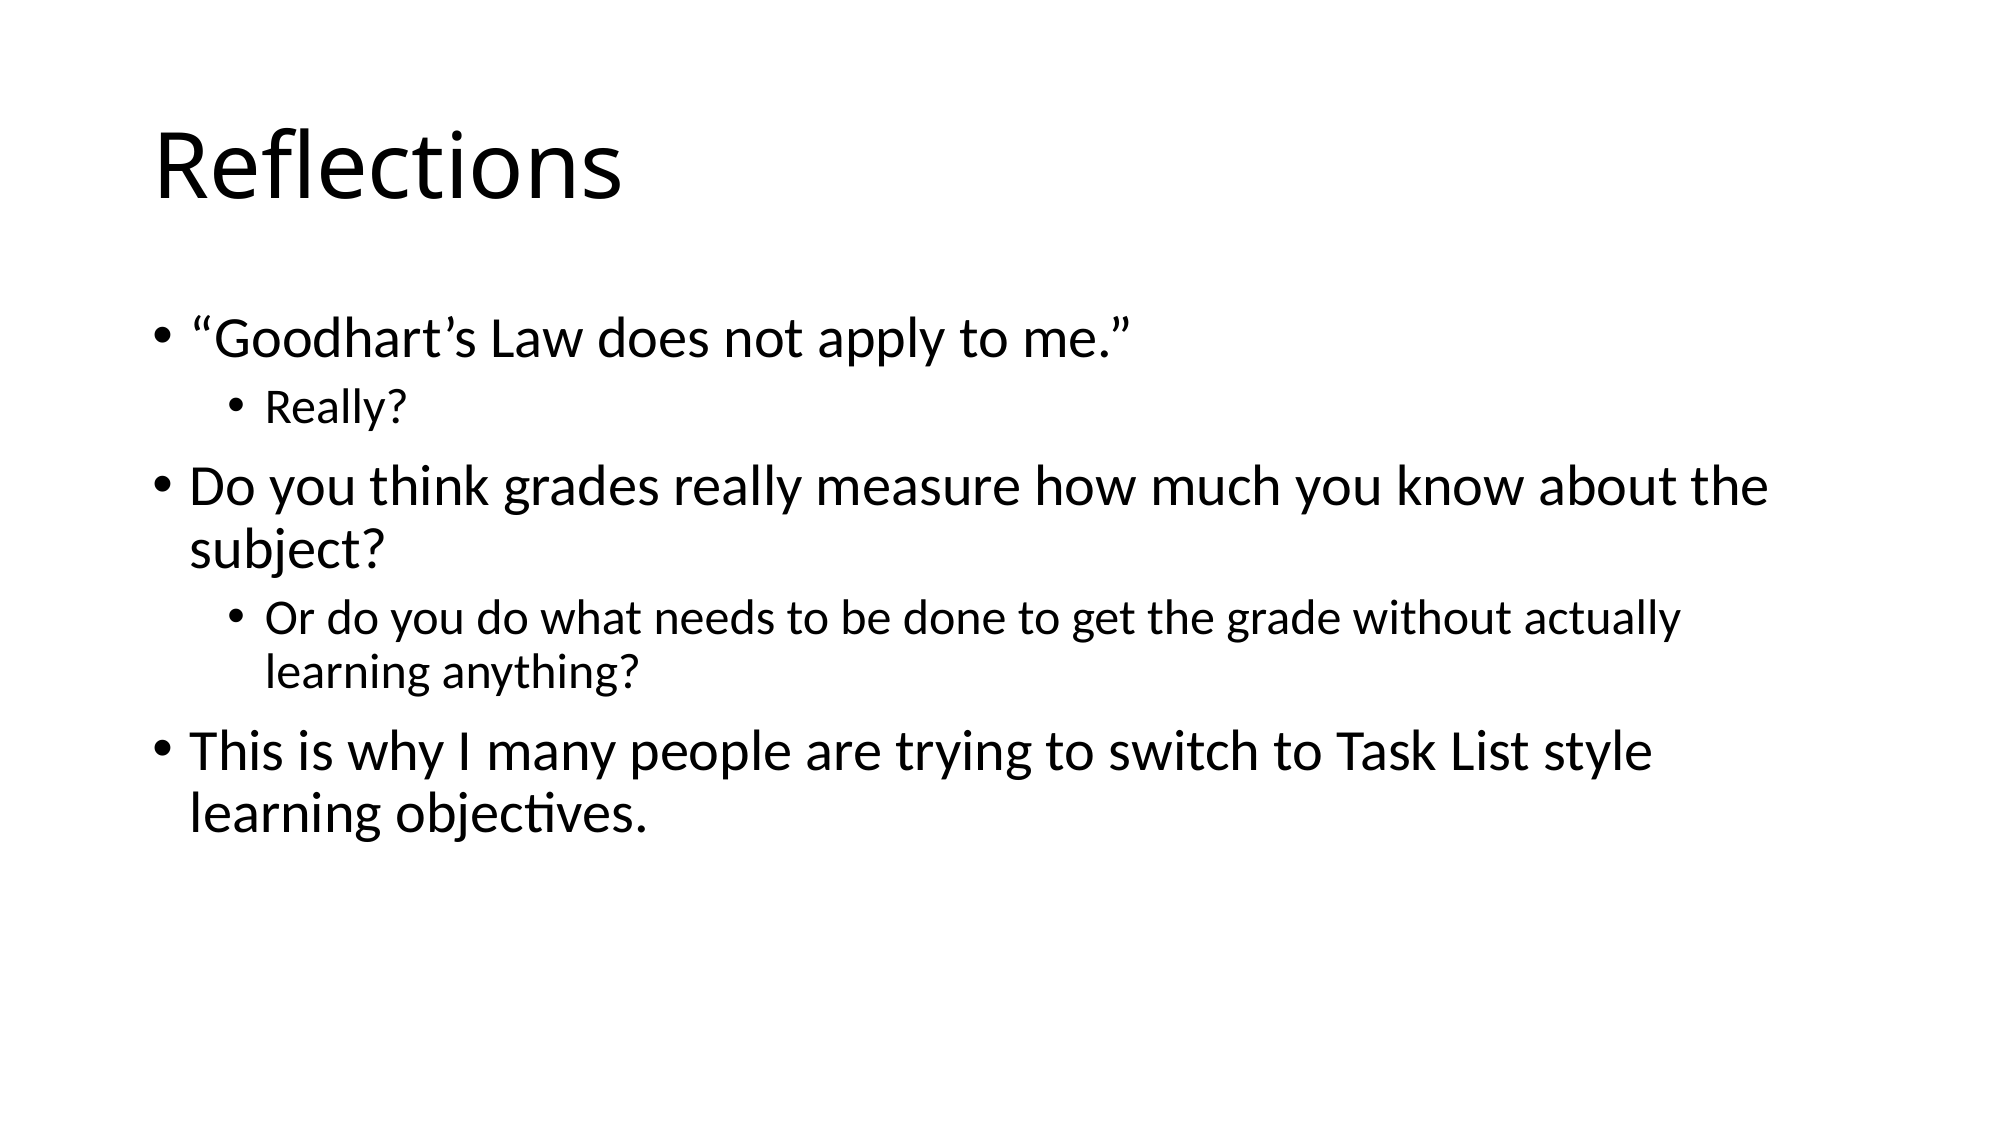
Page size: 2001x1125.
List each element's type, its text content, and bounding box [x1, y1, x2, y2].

list “Goodhart’s Law does not apply to me.” Really? Do you think grades really measure how much you know about the subject? Or do you do what needs to be done to get the grade without actually learning anything? This is why I many people are trying to switch to Task List style learning objectives. [137, 299, 1863, 1014]
title Reflections [137, 59, 1863, 278]
